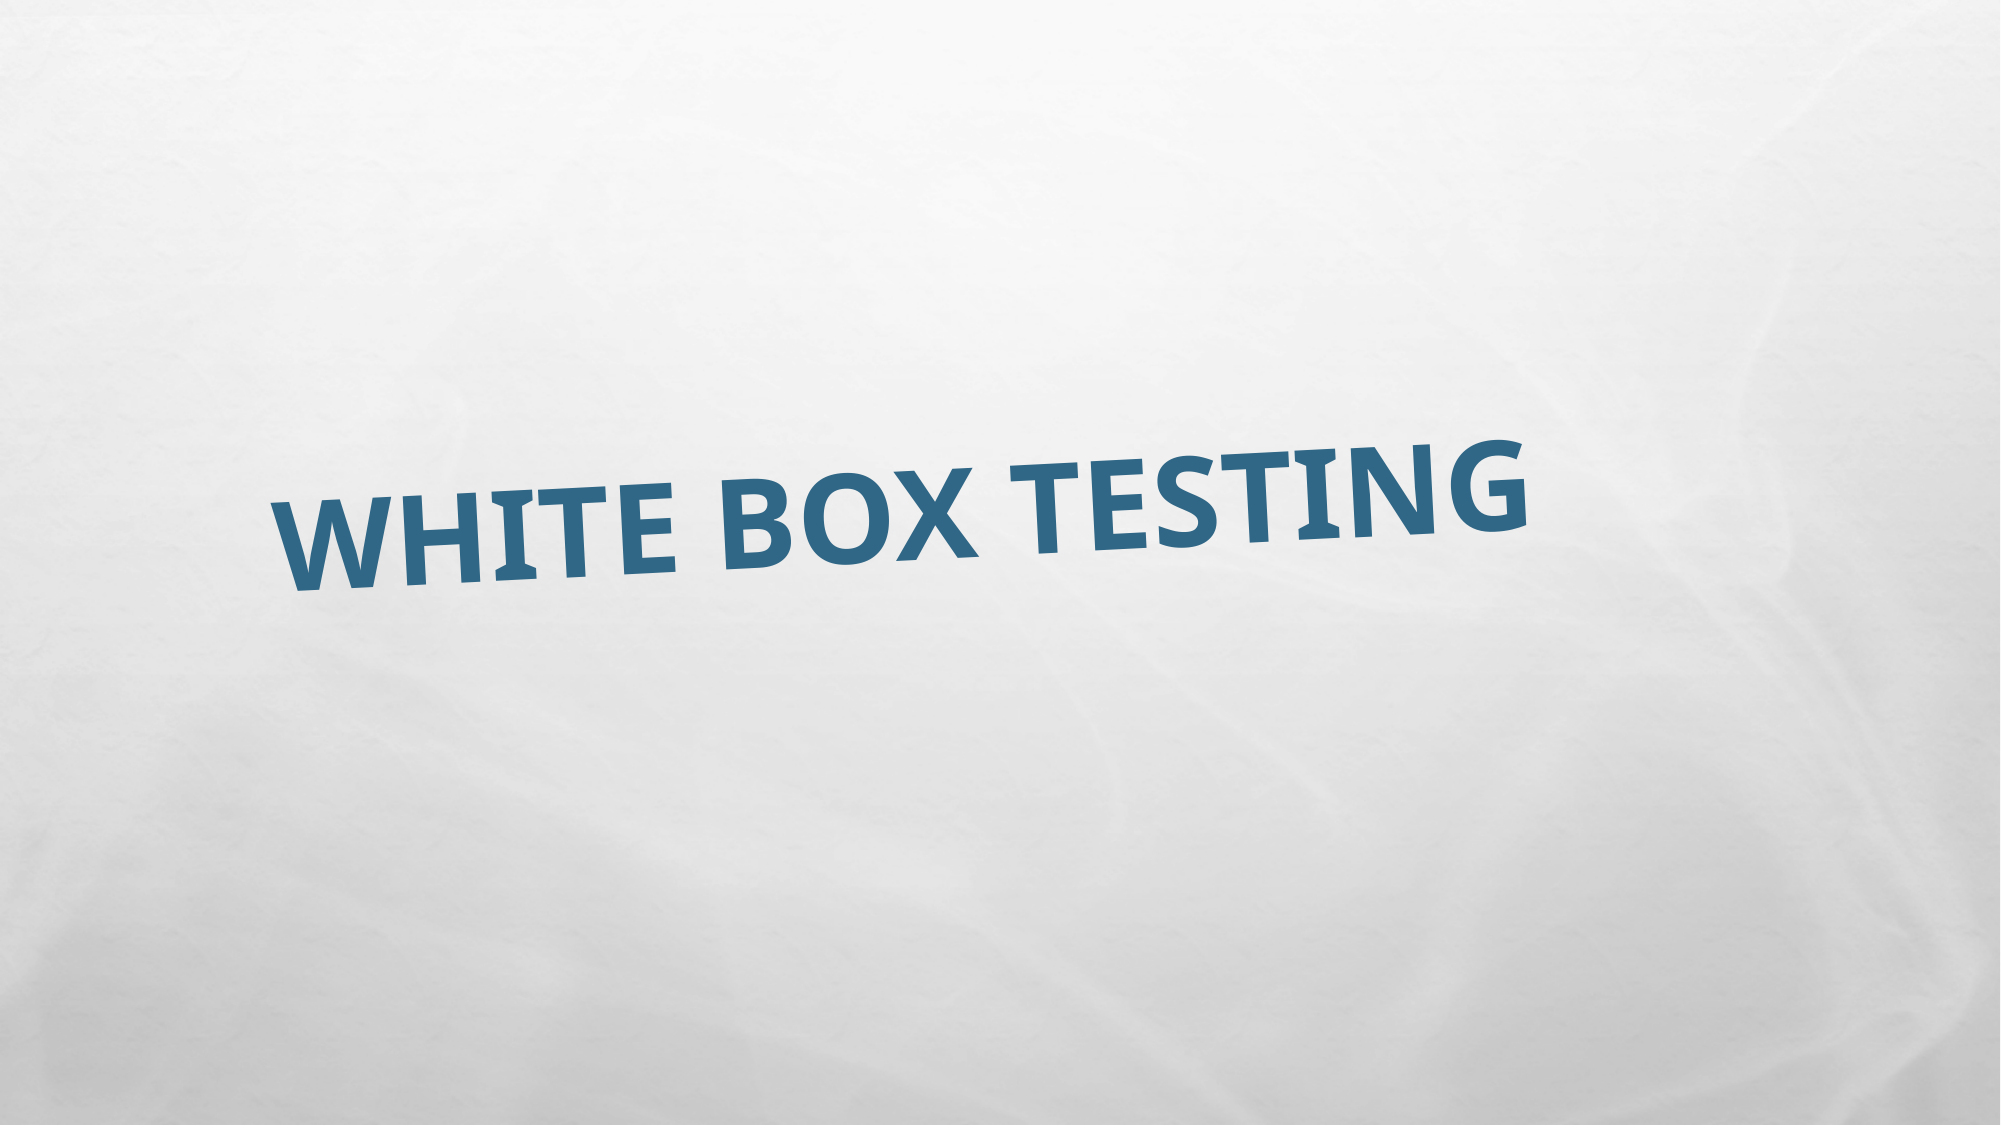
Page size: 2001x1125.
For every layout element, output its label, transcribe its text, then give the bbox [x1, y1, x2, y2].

title WHITE BOX TESTING [173, 168, 1623, 632]
picture [0, 0, 2001, 1125]
